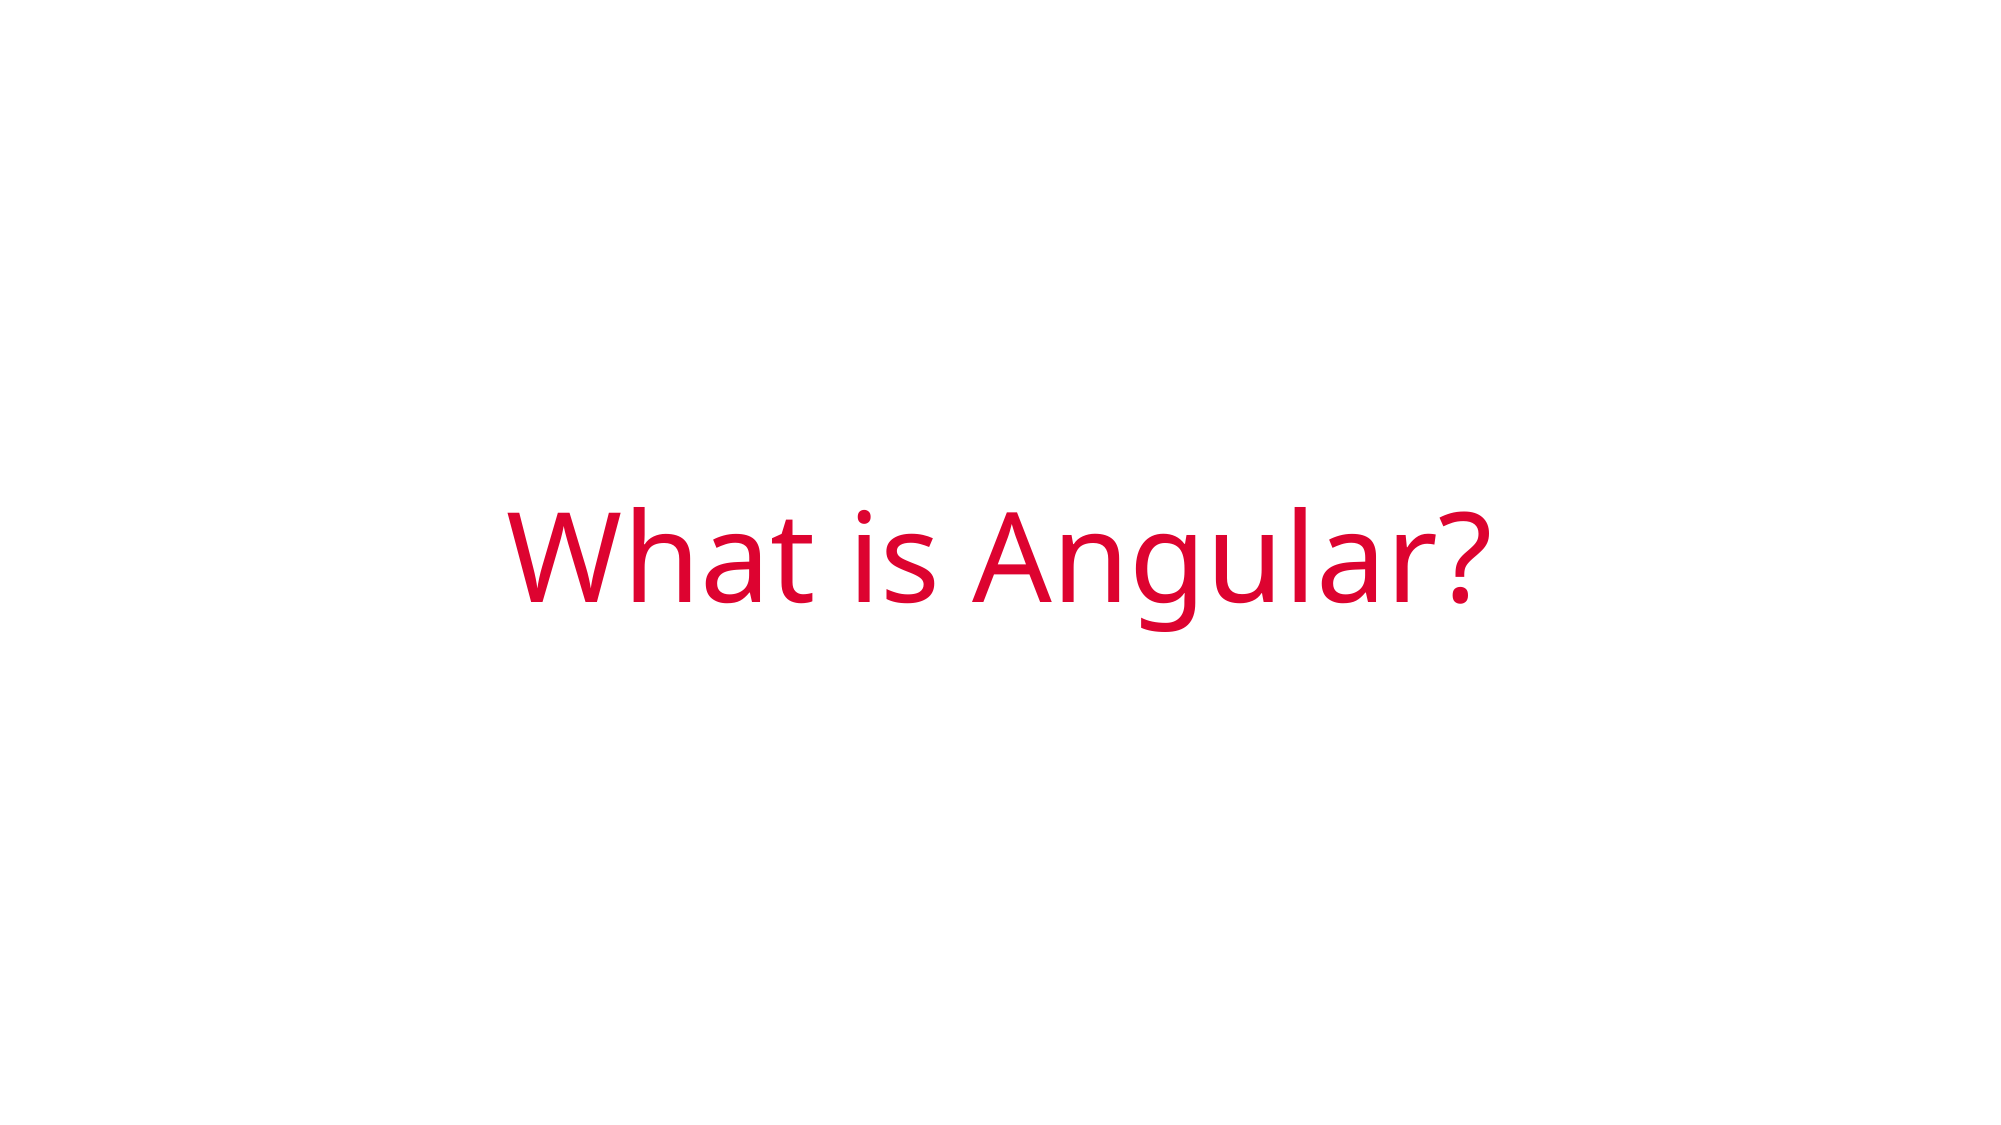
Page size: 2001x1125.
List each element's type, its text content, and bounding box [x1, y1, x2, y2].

title What is Angular? [0, 0, 2000, 1125]
